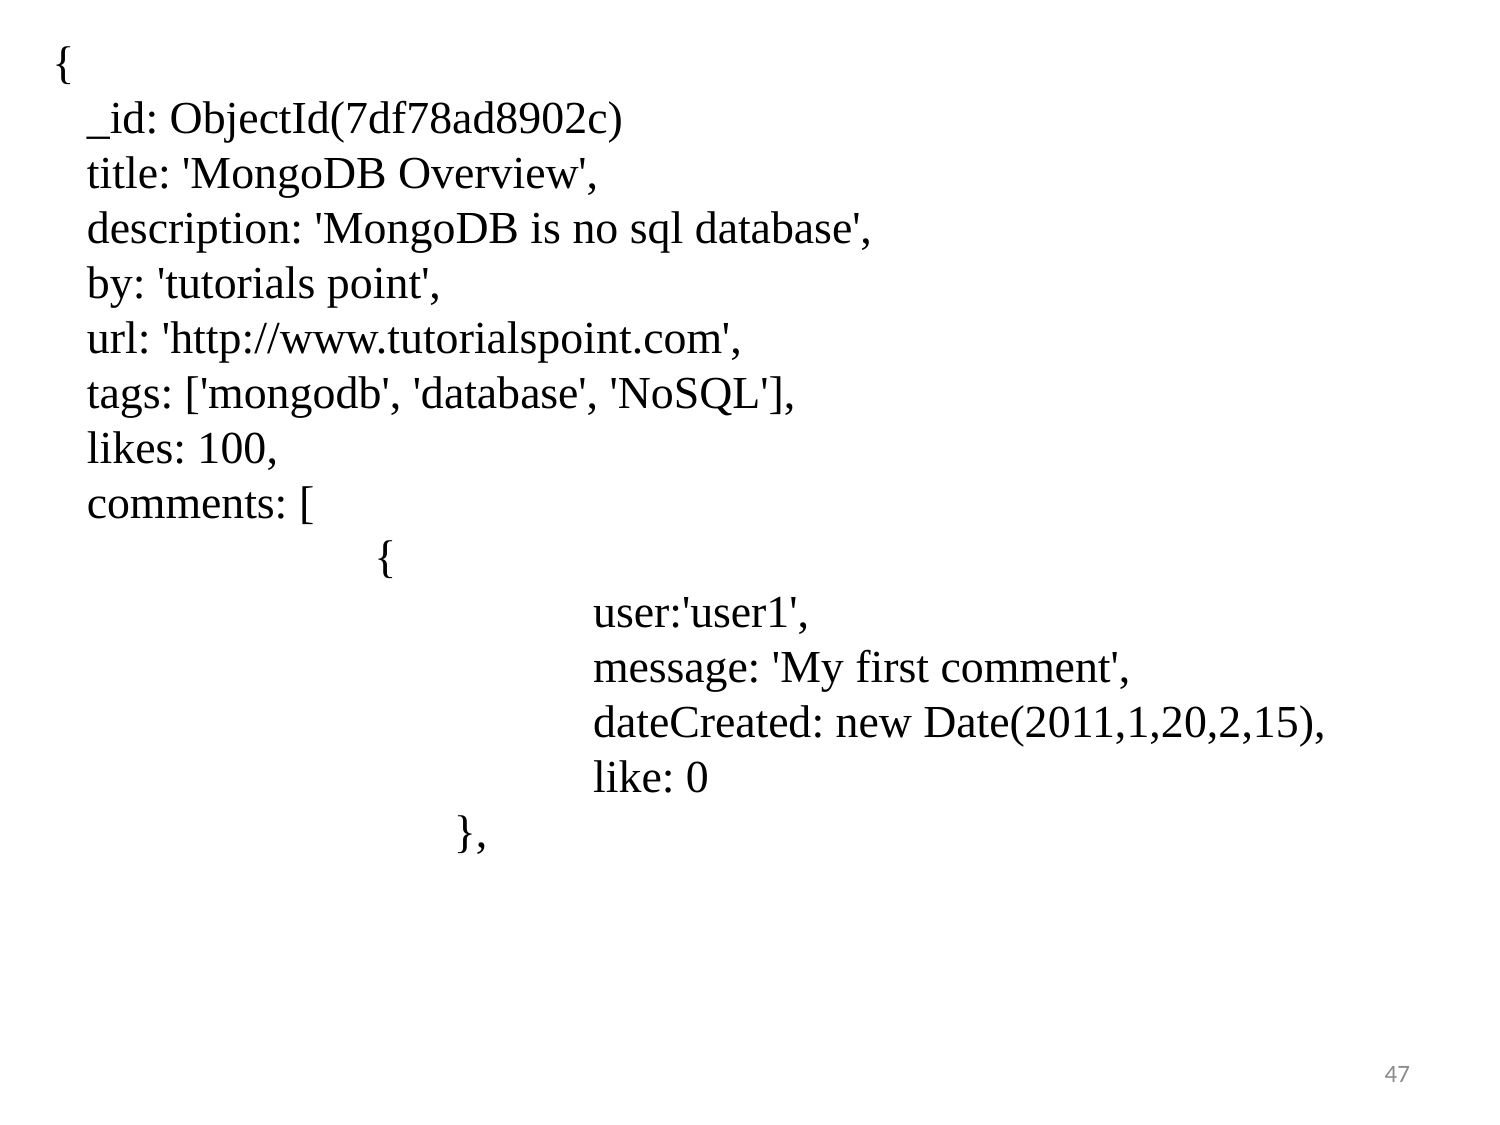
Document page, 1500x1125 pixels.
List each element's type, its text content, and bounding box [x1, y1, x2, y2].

text_box 47 [1074, 1042, 1425, 1103]
text_box { _id: ObjectId(7df78ad8902c) title: 'MongoDB Overview', description: 'MongoDB is no sql database', by: 'tutorials point', url: 'http://www.tutorialspoint.com', tags: ['mongodb', 'database', 'NoSQL'], likes: 100, comments: [ { user:'user1', message: 'My first comment', dateCreated: new Date(2011,1,20,2,15), like: 0 }, [37, 24, 1475, 1088]
